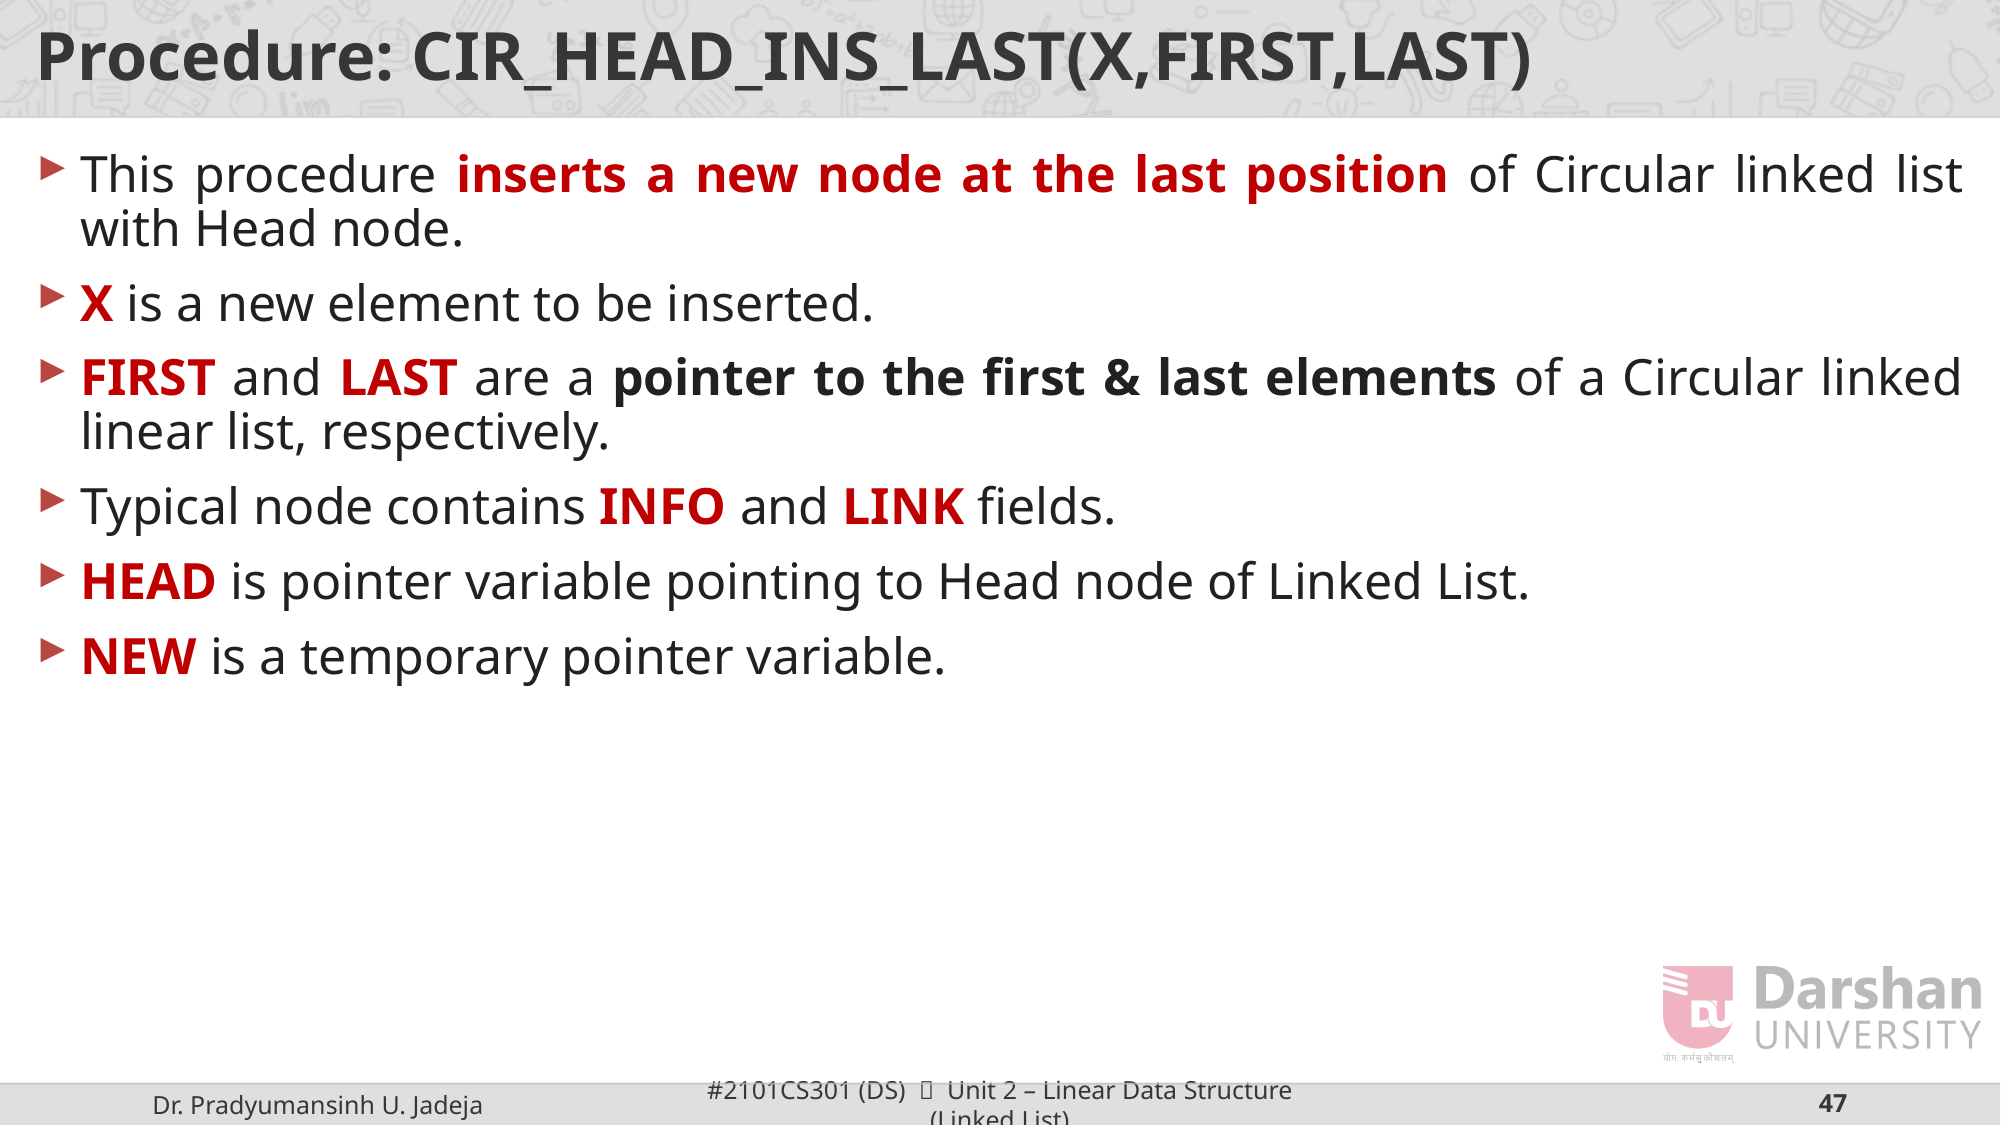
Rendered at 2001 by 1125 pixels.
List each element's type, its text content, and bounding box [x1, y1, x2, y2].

title Procedure: CIR_HEAD_INS_LAST(X,FIRST,LAST) [0, 0, 2000, 117]
text_box LAST [1663, 966, 1981, 1063]
list This procedure inserts a new node at the last position of Circular linked list with Head node. X is a new element to be inserted. FIRST and LAST are a pointer to the first & last elements of a Circular linked linear list, respectively. Typical node contains INFO and LINK fields. HEAD is pointer variable pointing to Head node of Linked List. NEW is a temporary pointer variable. [21, 141, 1979, 1059]
